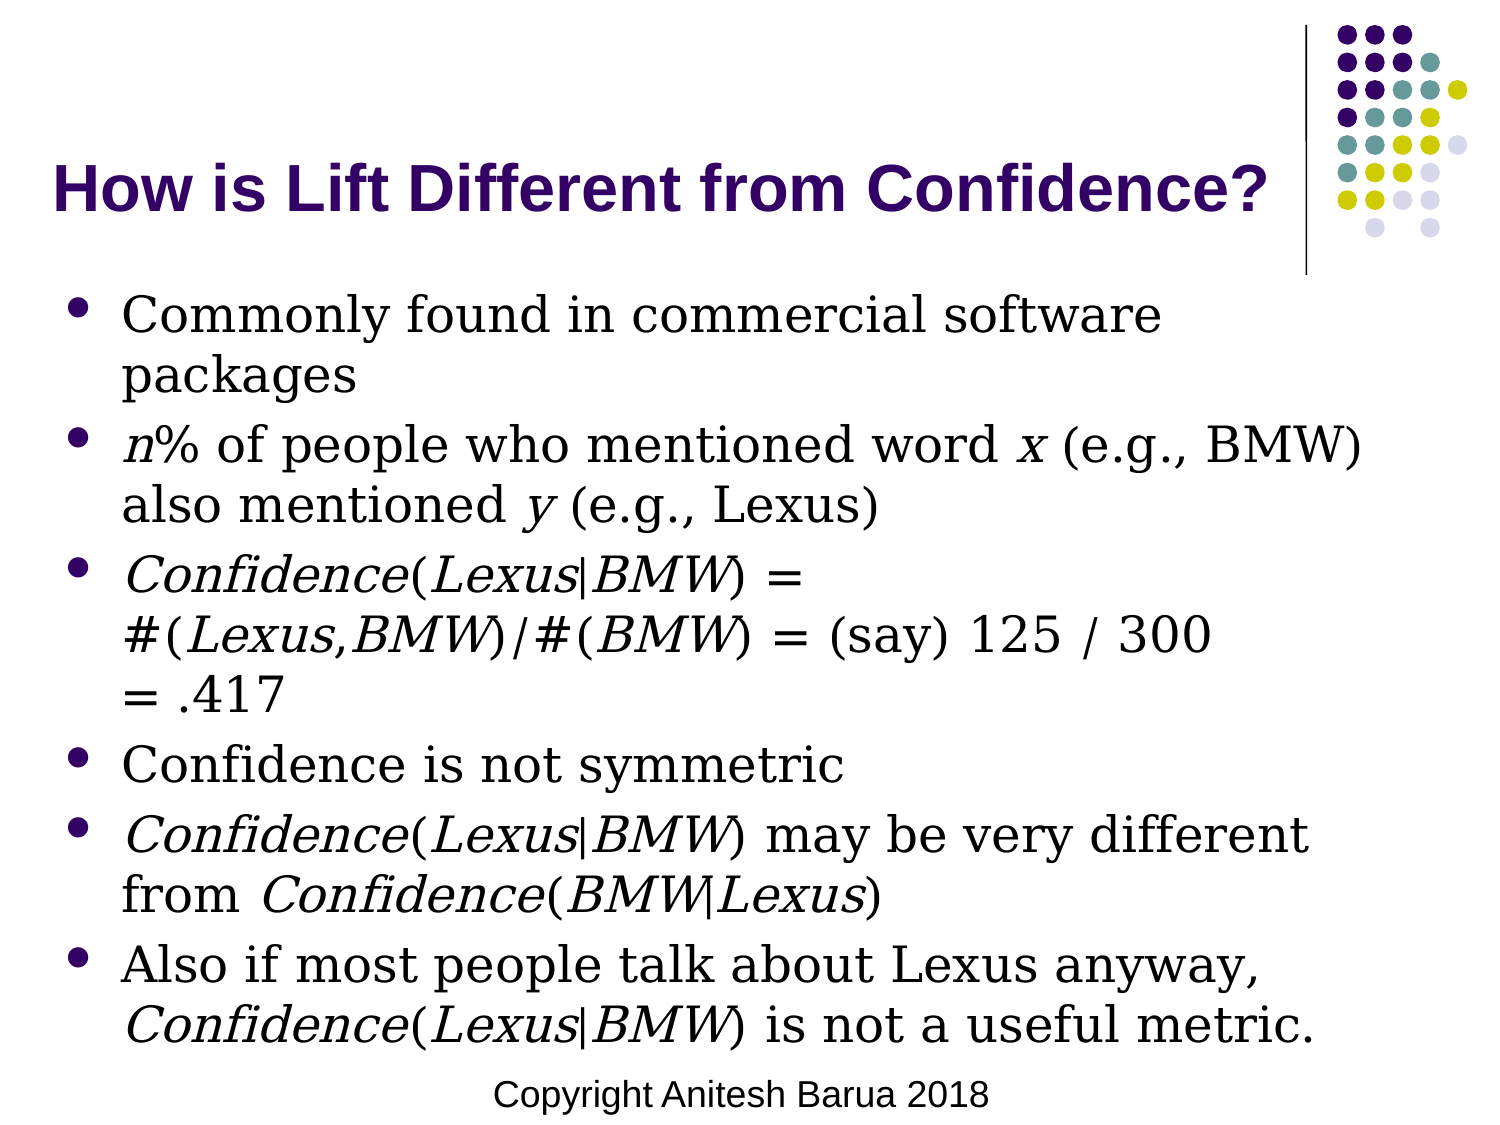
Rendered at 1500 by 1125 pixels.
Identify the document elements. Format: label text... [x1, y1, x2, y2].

text_box Copyright Anitesh Barua 2018 [478, 1062, 1005, 1123]
title How is Lift Different from Confidence? [37, 19, 1313, 233]
list Commonly found in commercial software packages n% of people who mentioned word x (e.g., BMW) also mentioned y (e.g., Lexus) Confidence(Lexus|BMW) = #(Lexus,BMW)/#(BMW) = (say) 125 / 300 = .417 Confidence is not symmetric Confidence(Lexus|BMW) may be very different from Confidence(BMW|Lexus) Also if most people talk about Lexus anyway, Confidence(Lexus|BMW) is not a useful metric. [49, 274, 1401, 999]
